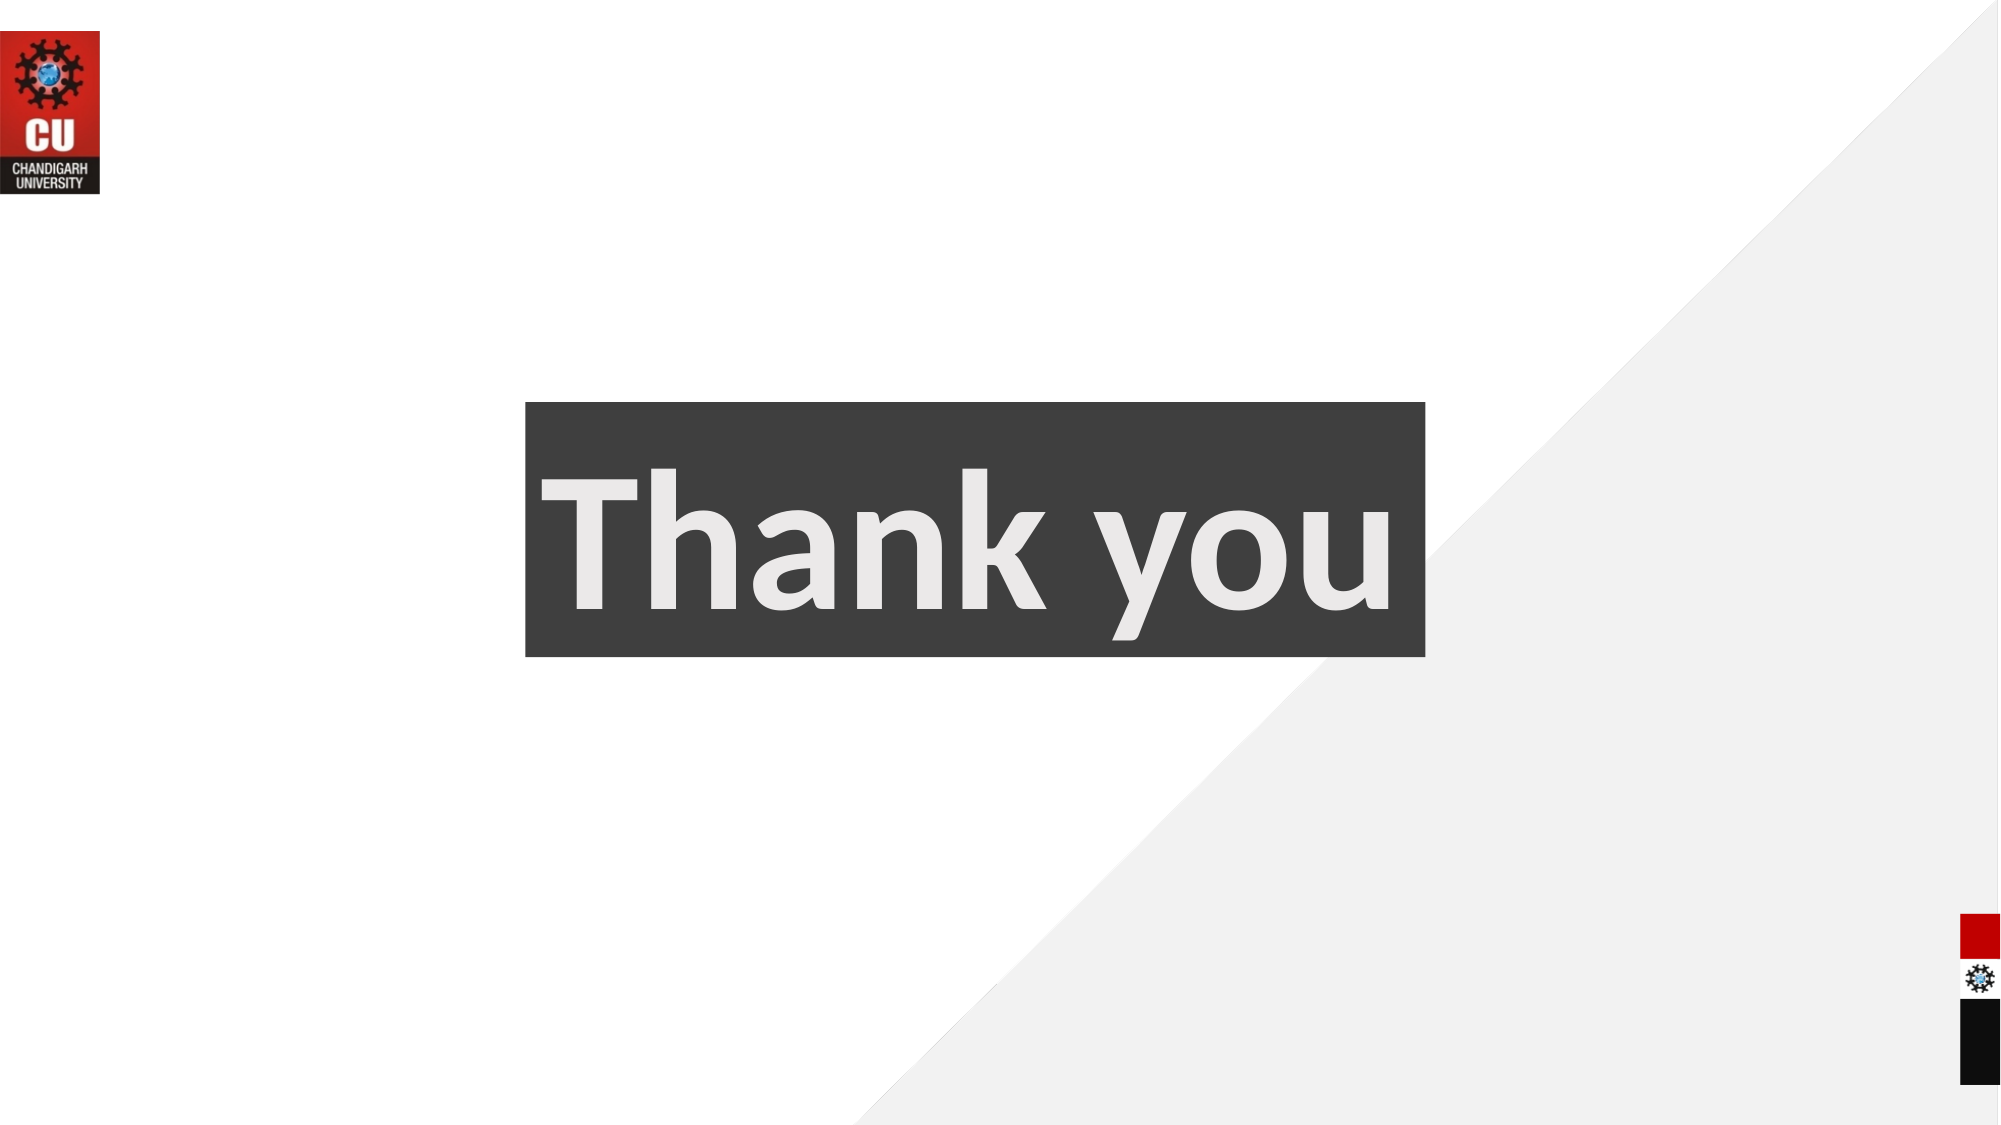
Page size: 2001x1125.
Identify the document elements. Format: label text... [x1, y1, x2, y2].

picture [0, 0, 2001, 1125]
text_box Thank you [525, 402, 1426, 658]
